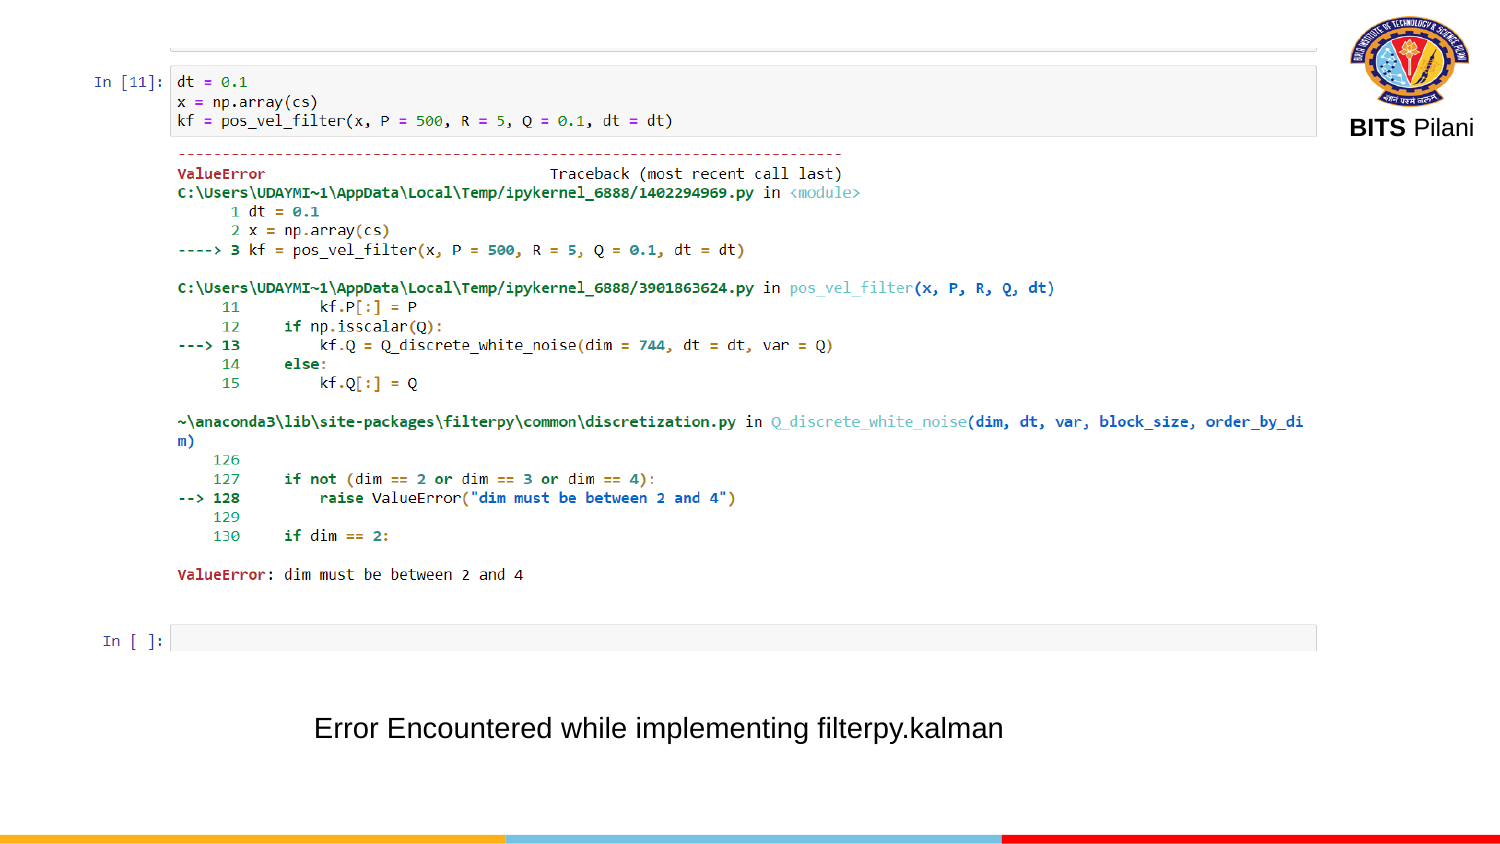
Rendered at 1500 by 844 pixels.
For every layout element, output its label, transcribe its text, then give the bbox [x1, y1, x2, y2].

picture [1335, 2, 1489, 114]
picture [64, 48, 1334, 652]
text_box Error Encountered while implementing filterpy.kalman [299, 701, 1020, 752]
